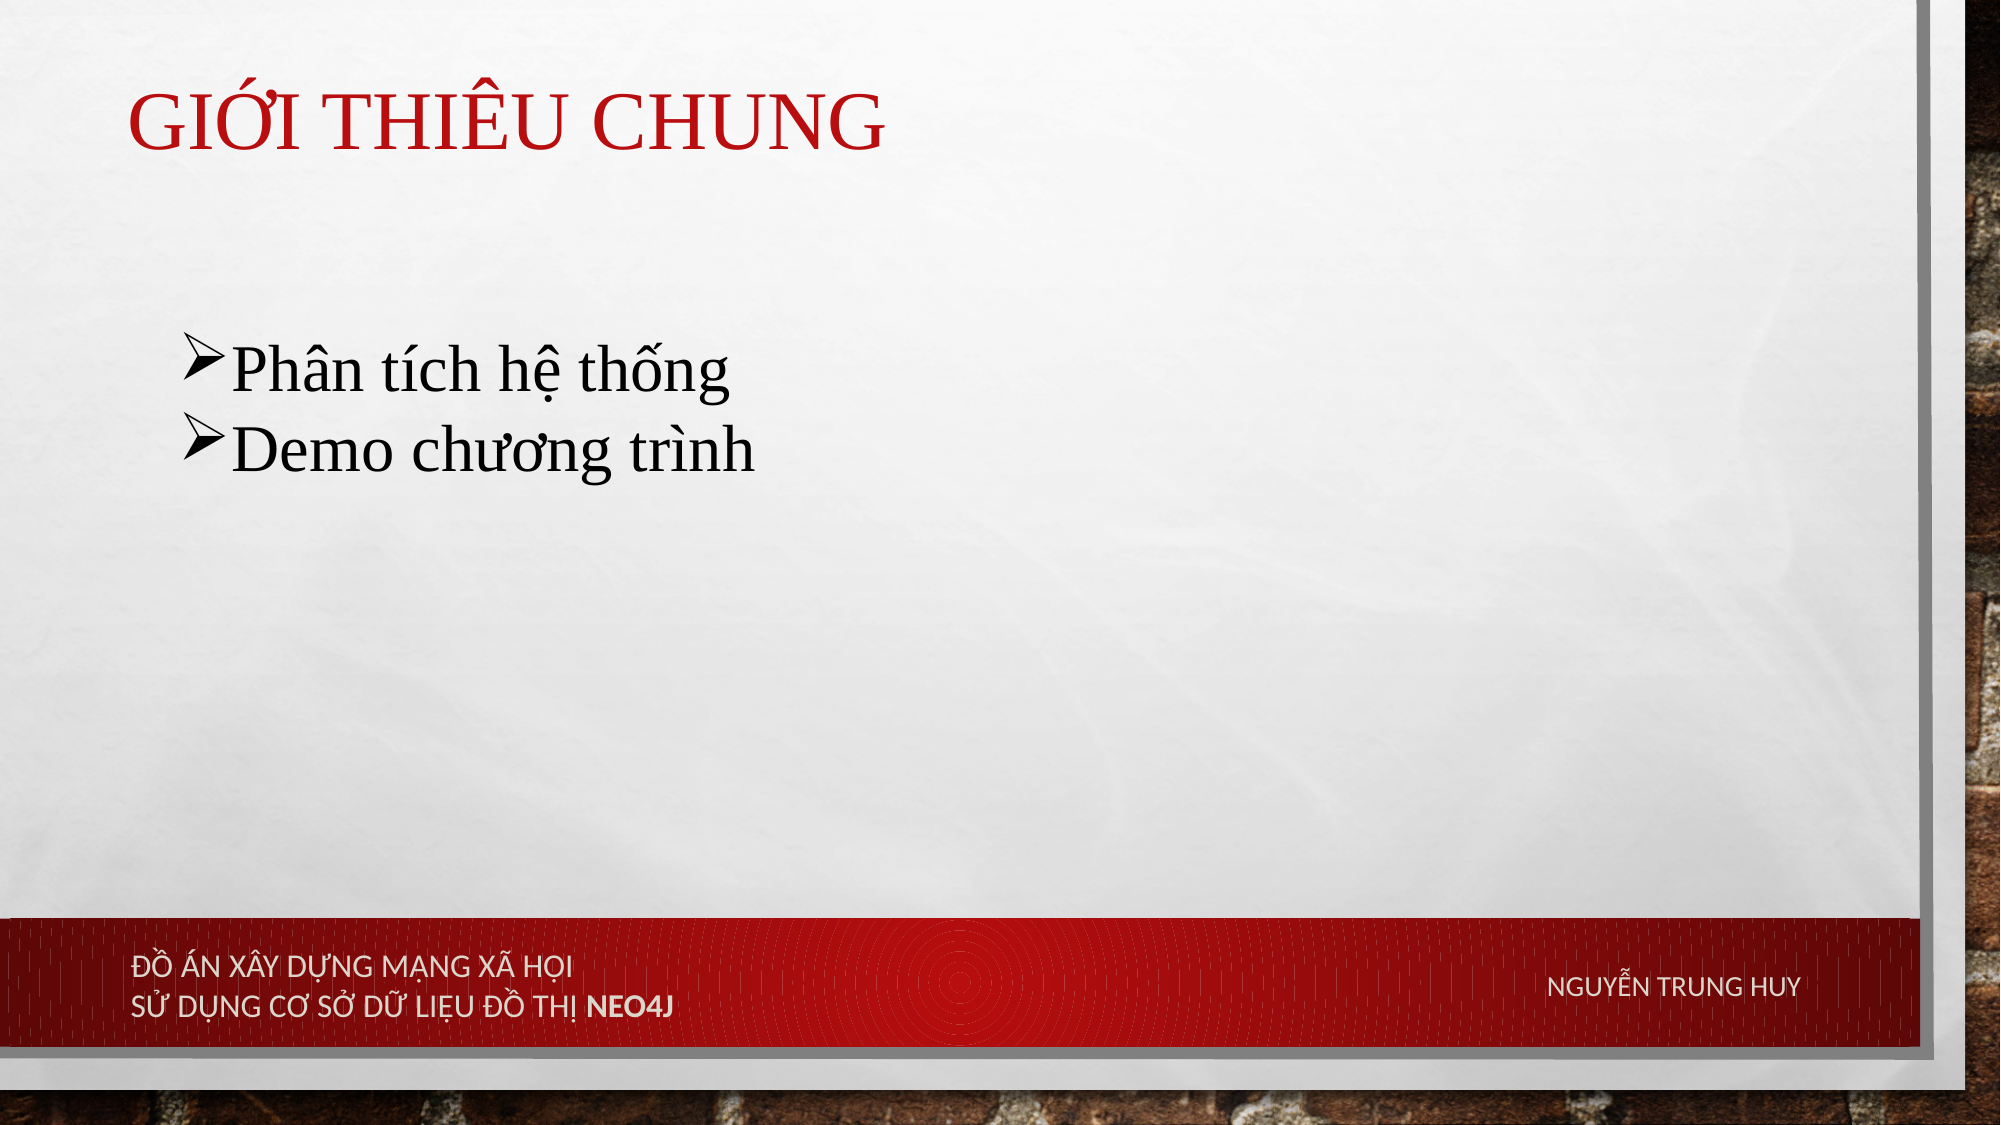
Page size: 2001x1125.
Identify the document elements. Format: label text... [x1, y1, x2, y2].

title Giới thiêu chung [112, 62, 1818, 183]
picture [0, 0, 2000, 1125]
text_box Phân tích hệ thống Demo chương trình [163, 317, 1870, 492]
